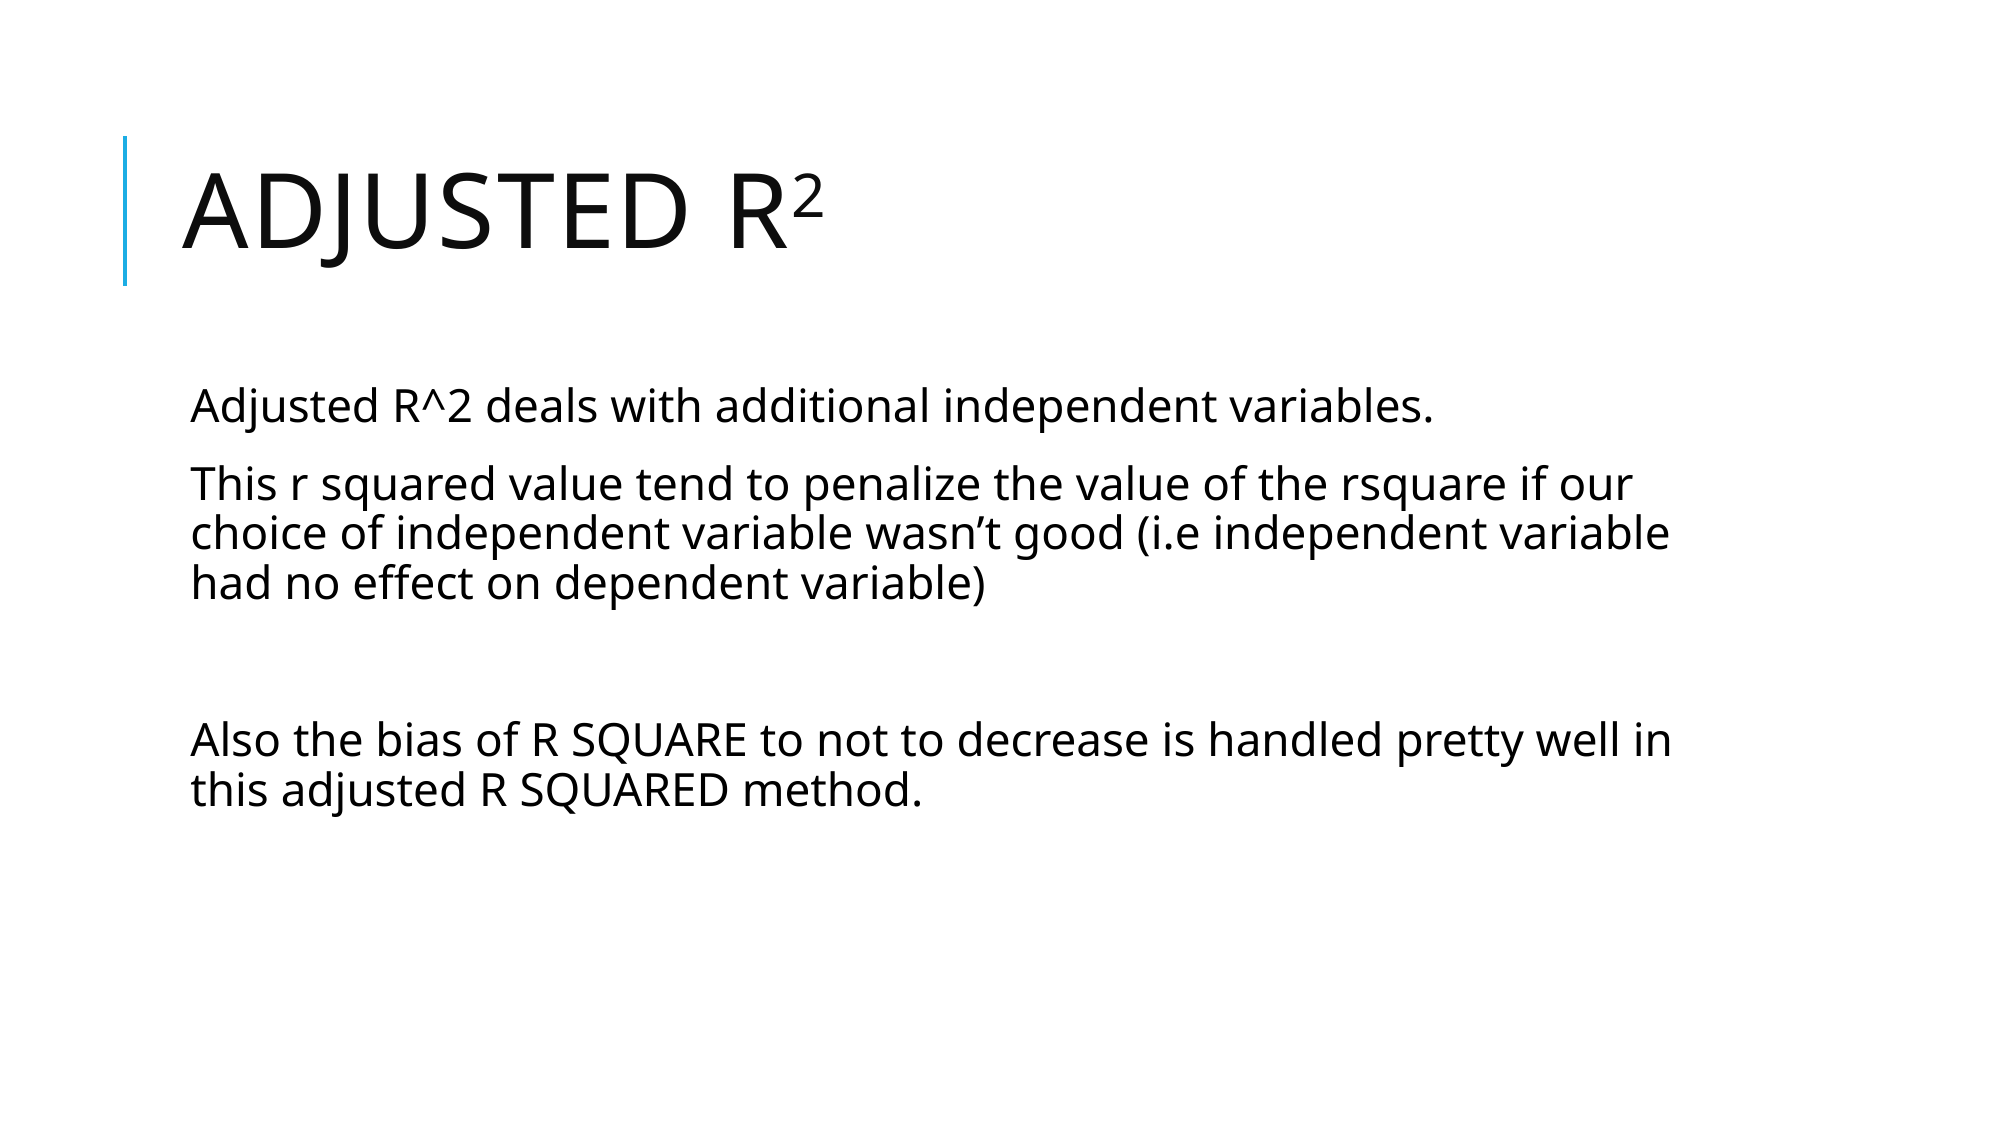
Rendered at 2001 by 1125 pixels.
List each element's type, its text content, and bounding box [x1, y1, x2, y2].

title Adjusted R2 [168, 96, 1763, 342]
list Adjusted R^2 deals with additional independent variables. This r squared value tend to penalize the value of the rsquare if our choice of independent variable wasn’t good (i.e independent variable had no effect on dependent variable) Also the bias of R SQUARE to not to decrease is handled pretty well in this adjusted R SQUARED method. [168, 375, 1763, 1035]
